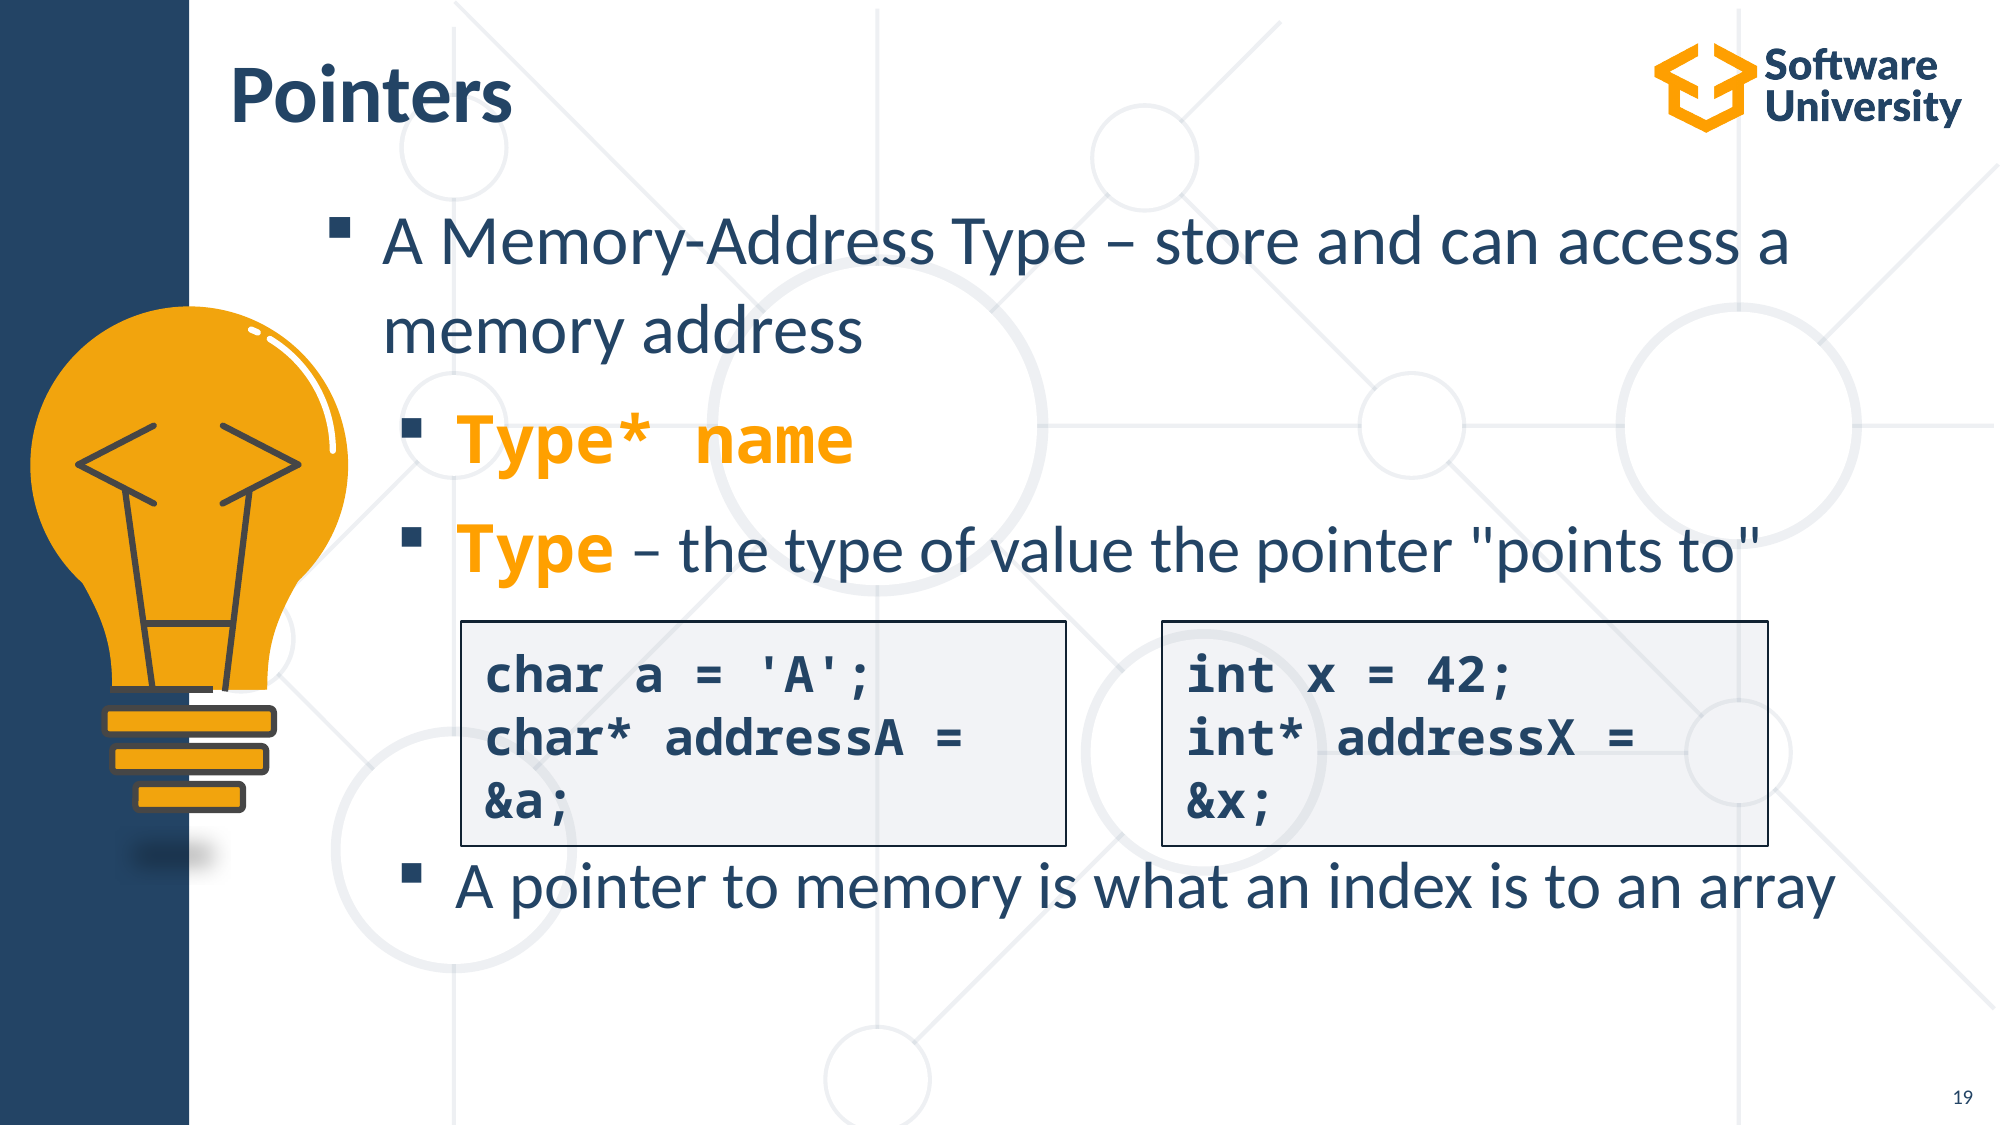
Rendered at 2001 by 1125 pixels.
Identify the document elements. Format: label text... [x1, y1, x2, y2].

title Pointers [212, 16, 1628, 162]
text_box char a = 'A'; char* addressA = &a; [461, 621, 1067, 846]
list A Memory-Address Type – store and can access a memory address Type* name Type – the type of value the pointer "points to" A pointer to memory is what an index is to an array [306, 183, 1968, 1094]
picture [1641, 31, 1973, 145]
text_box int x = 42; int* addressX = &x; [1162, 621, 1768, 846]
slide_number 19 [1927, 1067, 1989, 1117]
